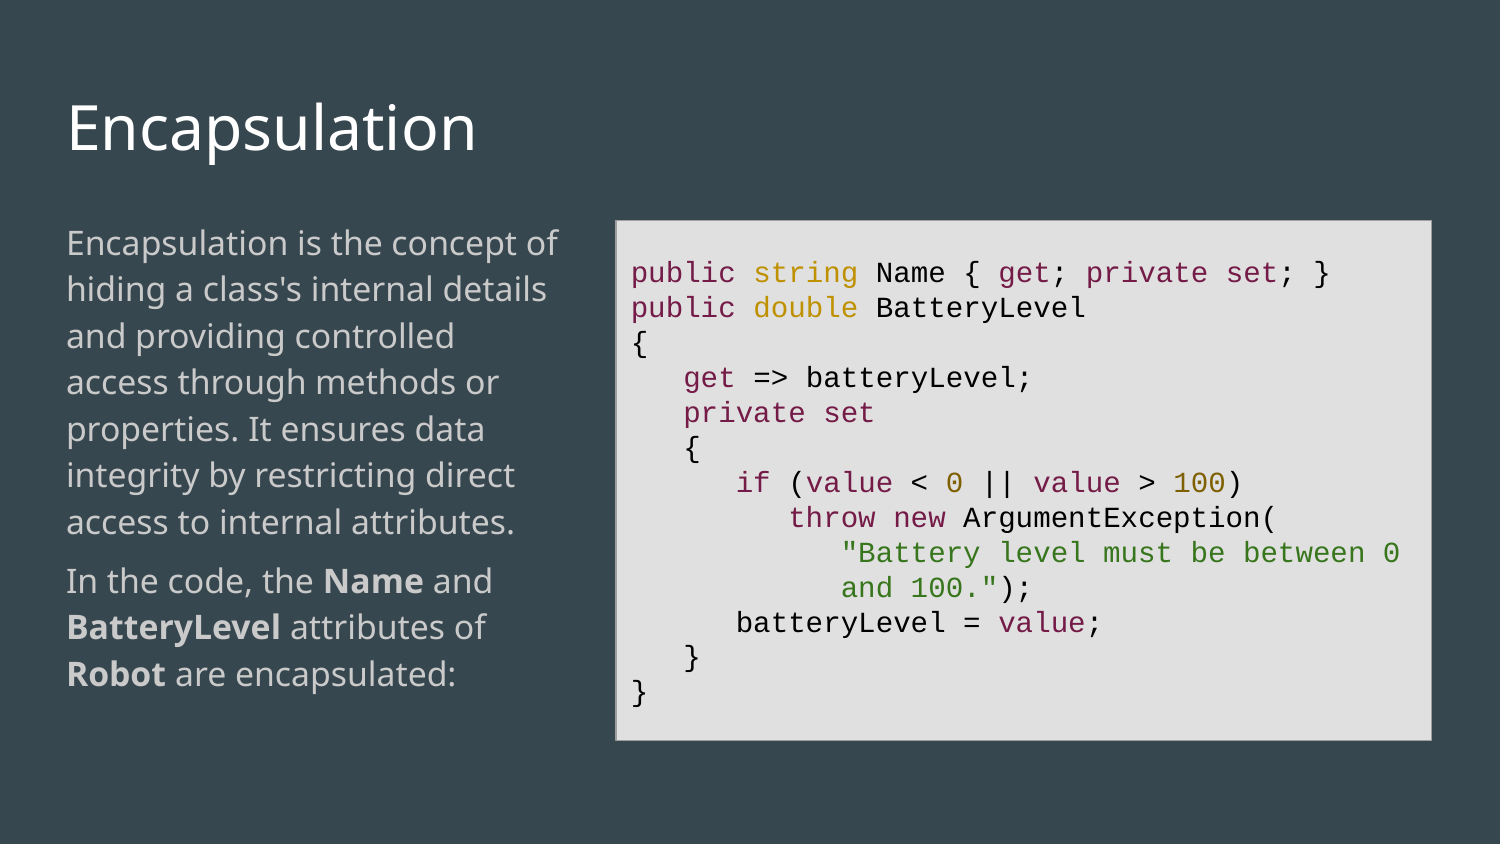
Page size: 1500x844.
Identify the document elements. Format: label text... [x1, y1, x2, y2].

list Encapsulation is the concept of hiding a class's internal details and providing controlled access through methods or properties. It ensures data integrity by restricting direct access to internal attributes. In the code, the Name and BatteryLevel attributes of Robot are encapsulated: [51, 200, 577, 761]
title Encapsulation [51, 72, 708, 167]
text_box public string Name { get; private set; } public double BatteryLevel { get => batteryLevel; private set { if (value < 0 || value > 100) throw new ArgumentException( "Battery level must be between 0 and 100."); batteryLevel = value; } } [615, 220, 1432, 741]
